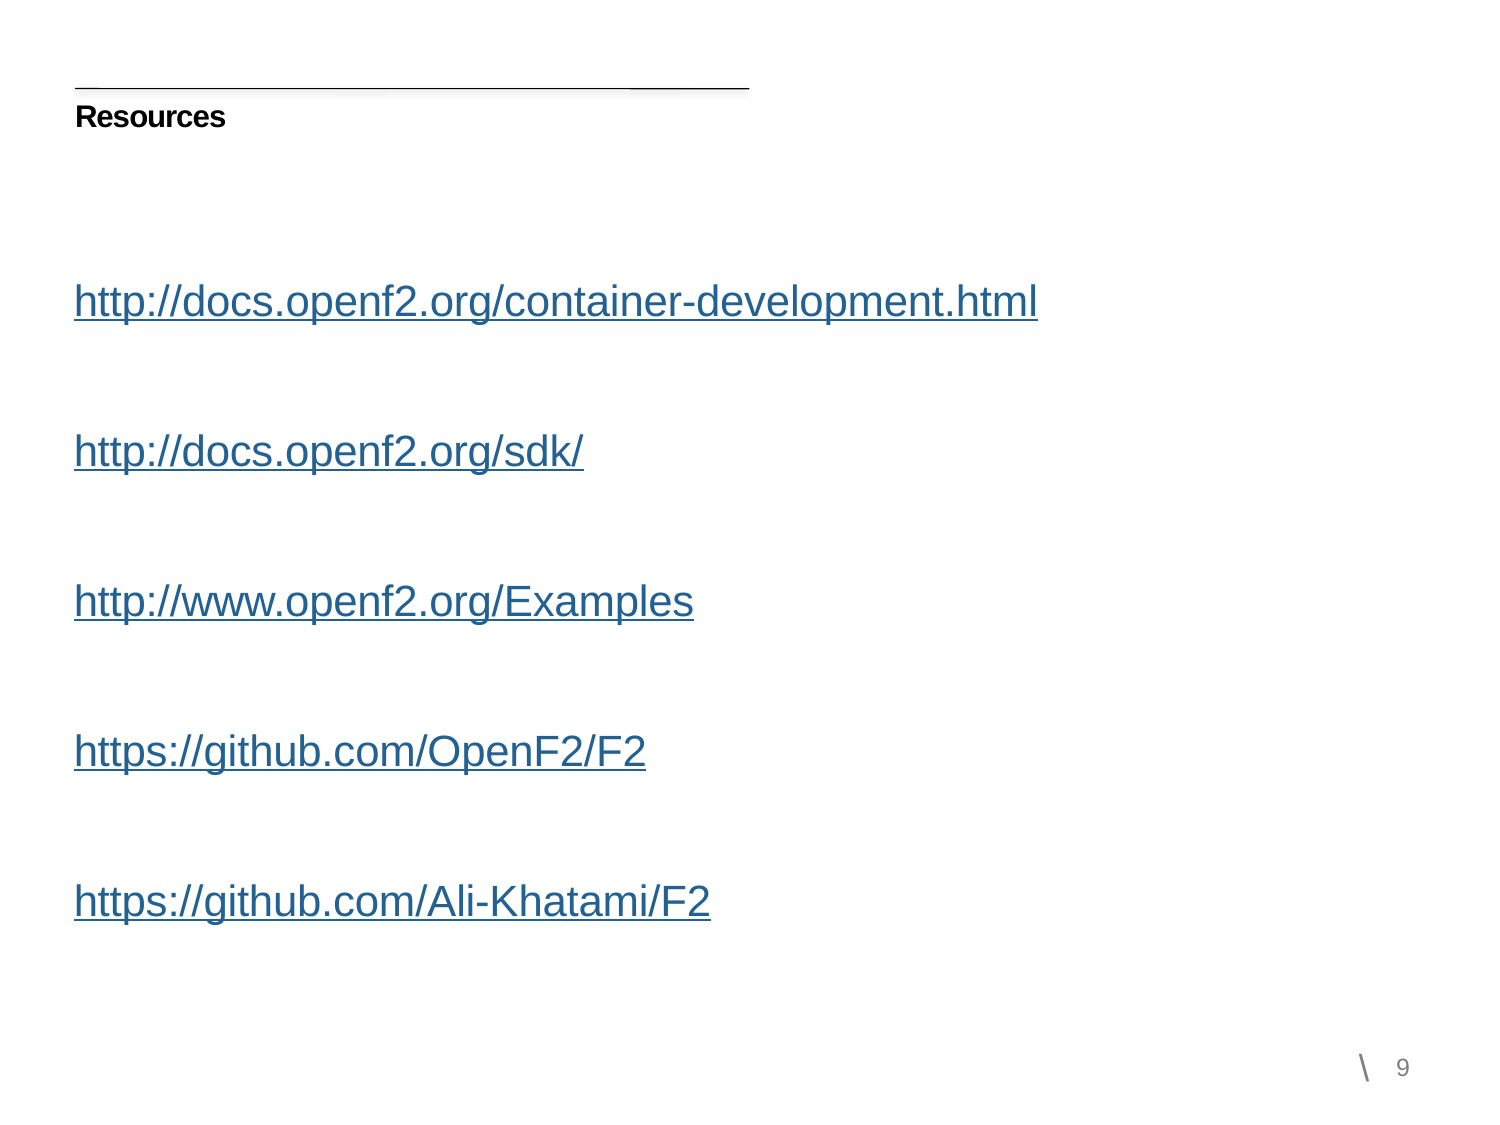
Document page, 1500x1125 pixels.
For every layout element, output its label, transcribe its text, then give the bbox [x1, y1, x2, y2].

list http://docs.openf2.org/container-development.html http://docs.openf2.org/sdk/ http://www.openf2.org/Examples https://github.com/OpenF2/F2 https://github.com/Ali-Khatami/F2 [73, 262, 1424, 990]
title Resources [75, 88, 750, 157]
